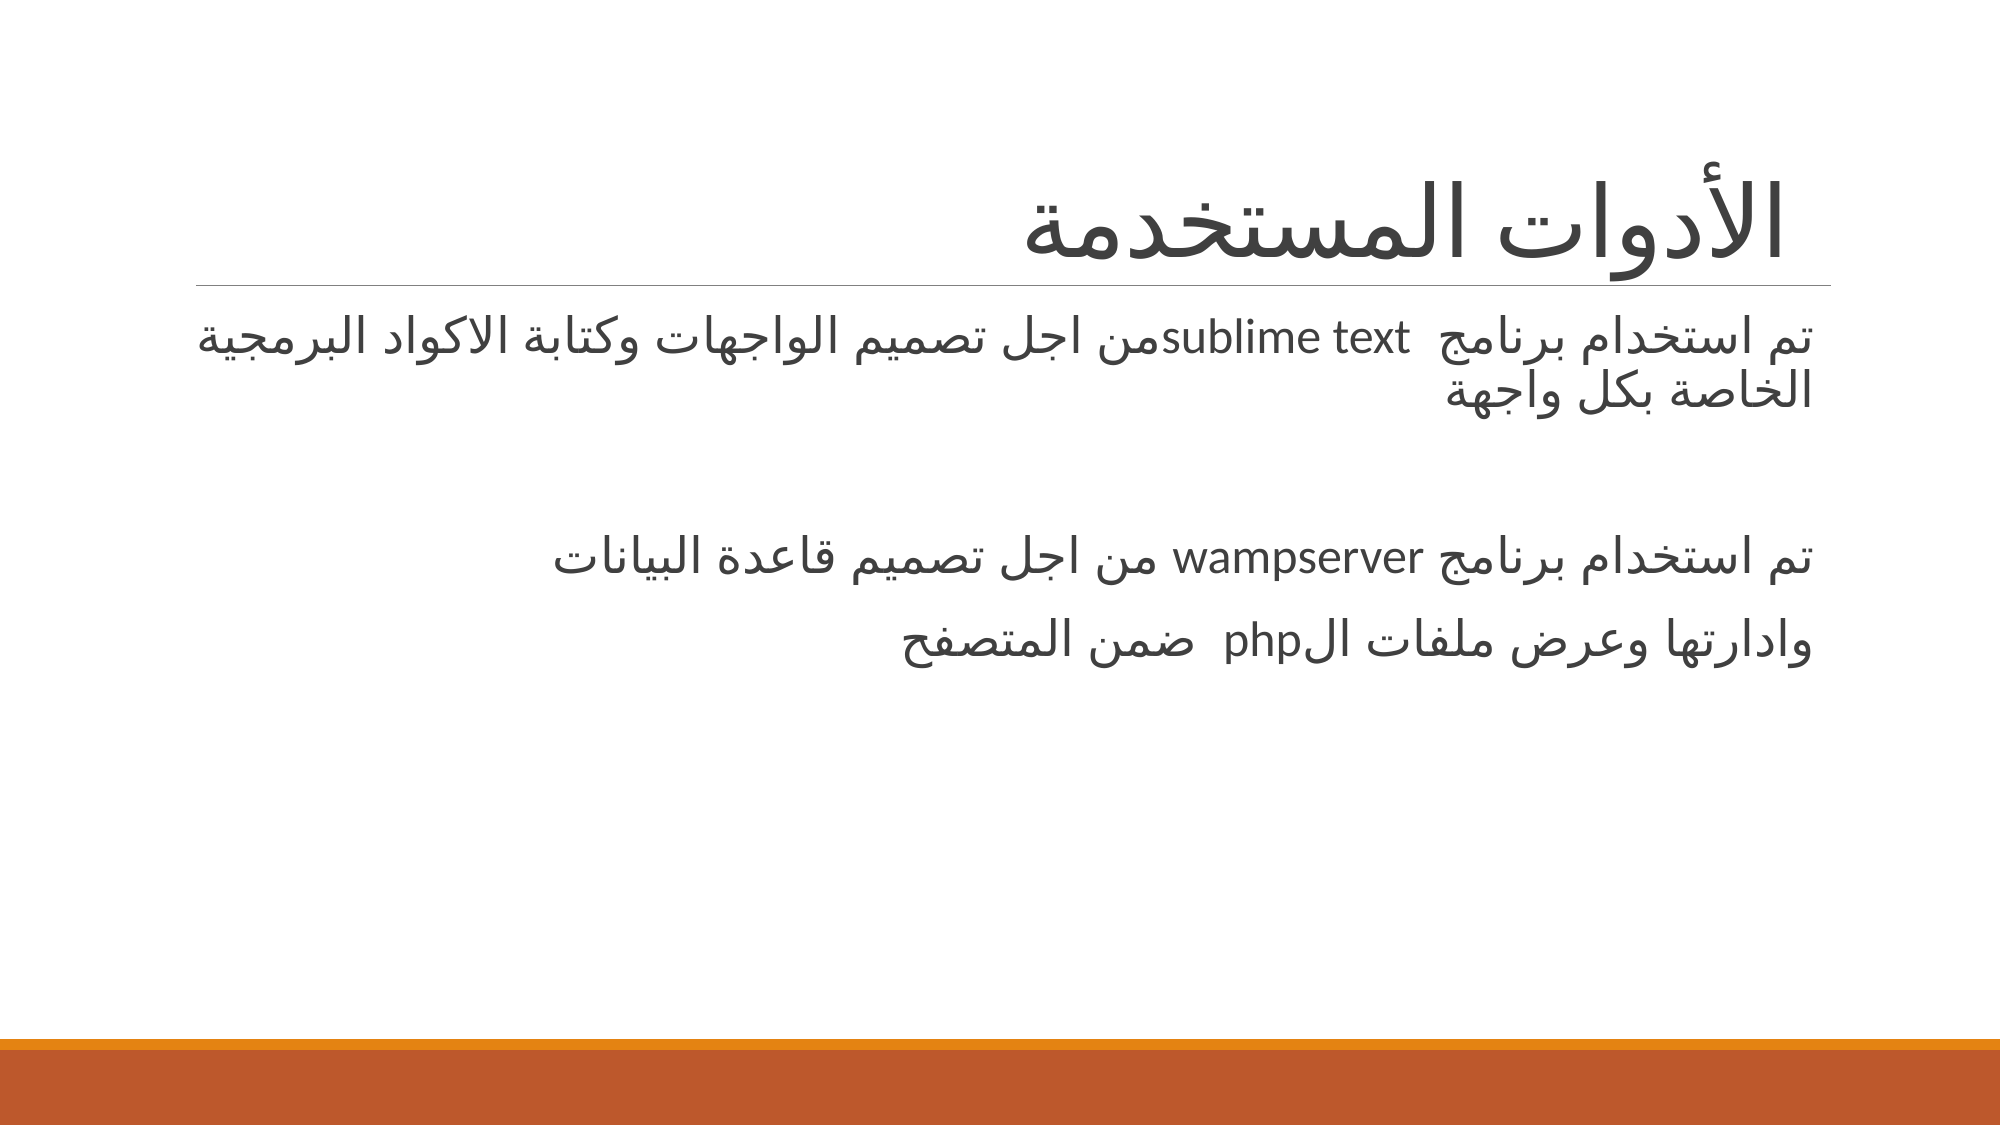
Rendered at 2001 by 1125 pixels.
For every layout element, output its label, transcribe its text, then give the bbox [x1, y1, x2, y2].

title الأدوات المستخدمة [180, 47, 1830, 285]
list تم استخدام برنامج sublime textمن اجل تصميم الواجهات وكتابة الاكواد البرمجية الخاصة بكل واجهة تم استخدام برنامج wampserver من اجل تصميم قاعدة البيانات وادارتها وعرض ملفات الphp ضمن المتصفح [180, 302, 1830, 963]
